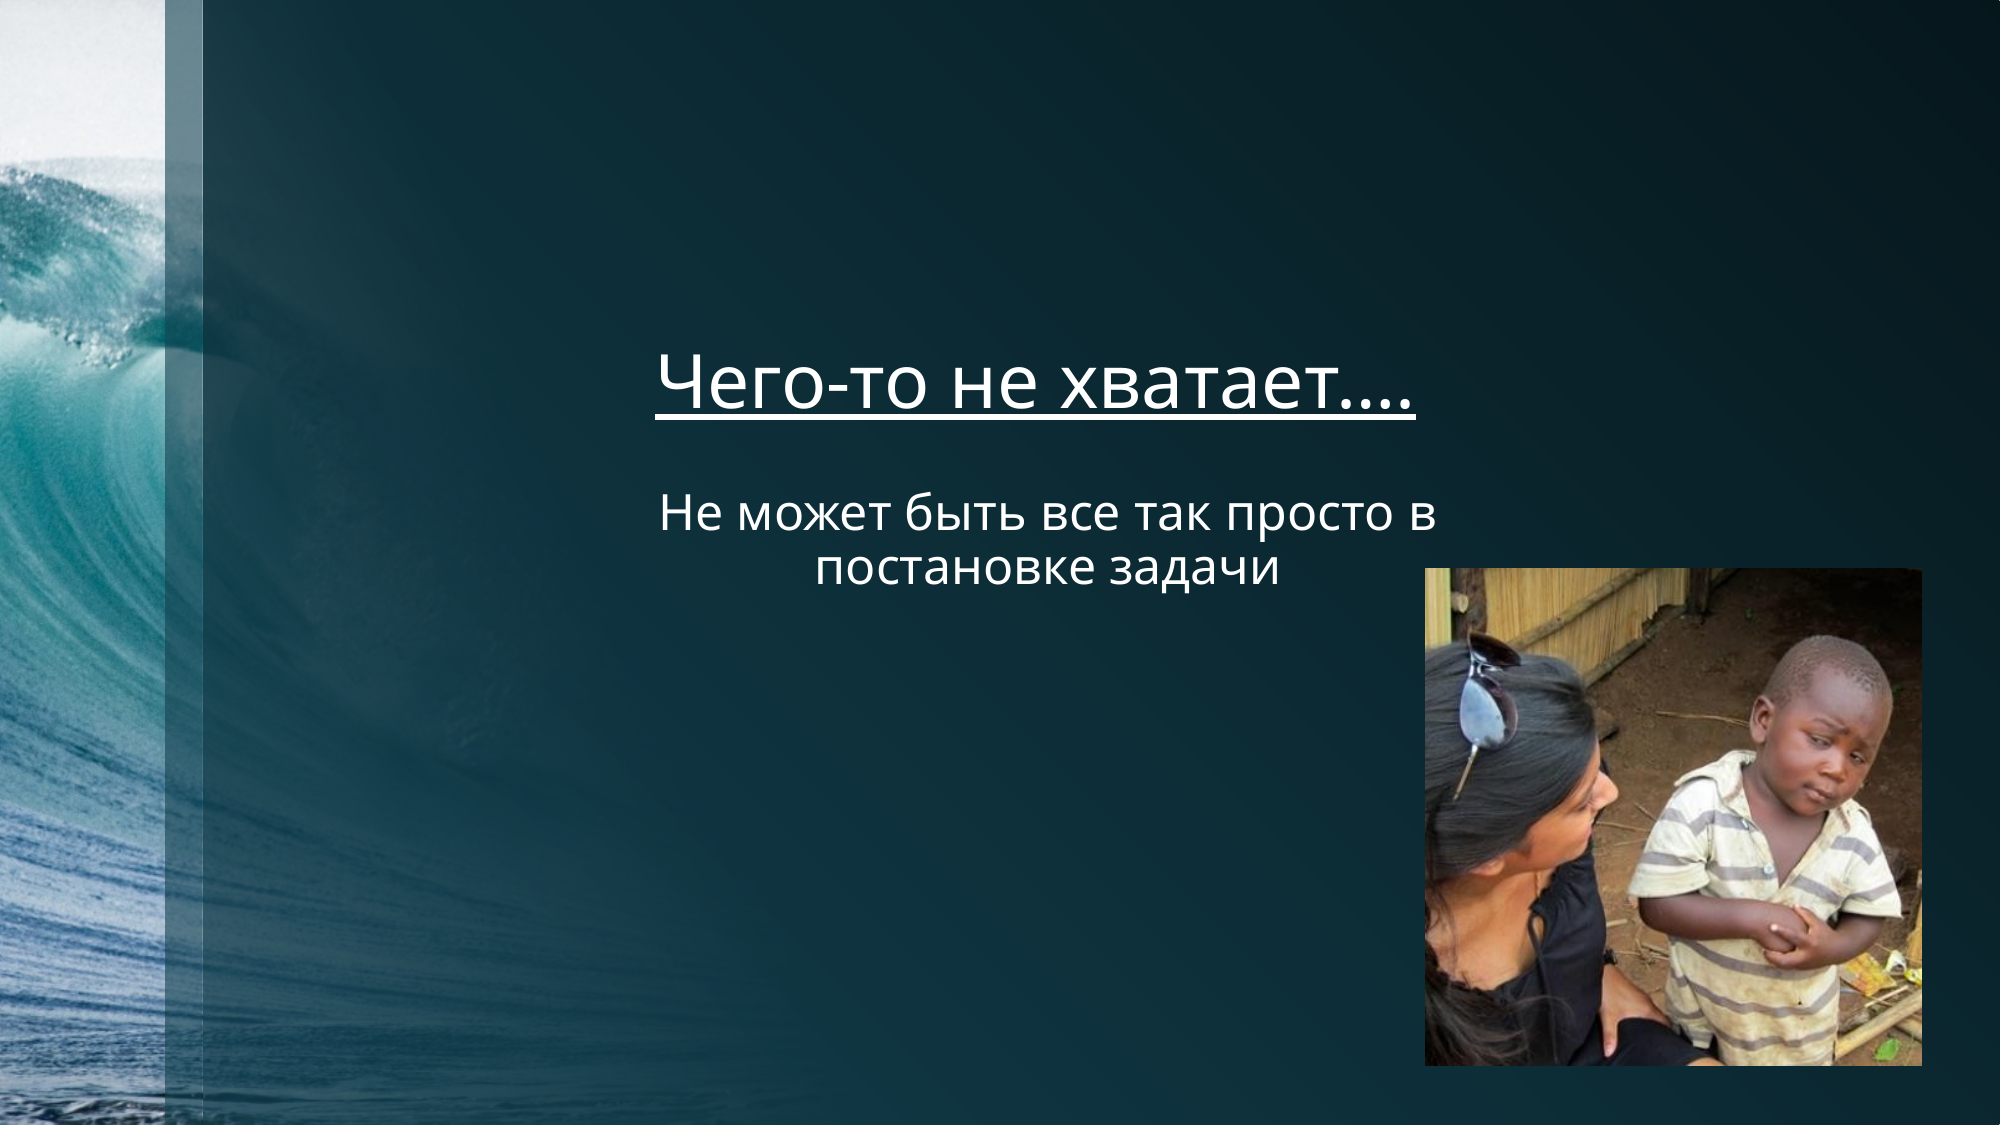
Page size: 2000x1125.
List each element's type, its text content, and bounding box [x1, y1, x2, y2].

picture [0, 0, 2000, 1125]
list Не может быть все так просто в постановке задачи [574, 479, 1522, 669]
title Чего-то не хватает…. [640, 267, 1522, 433]
